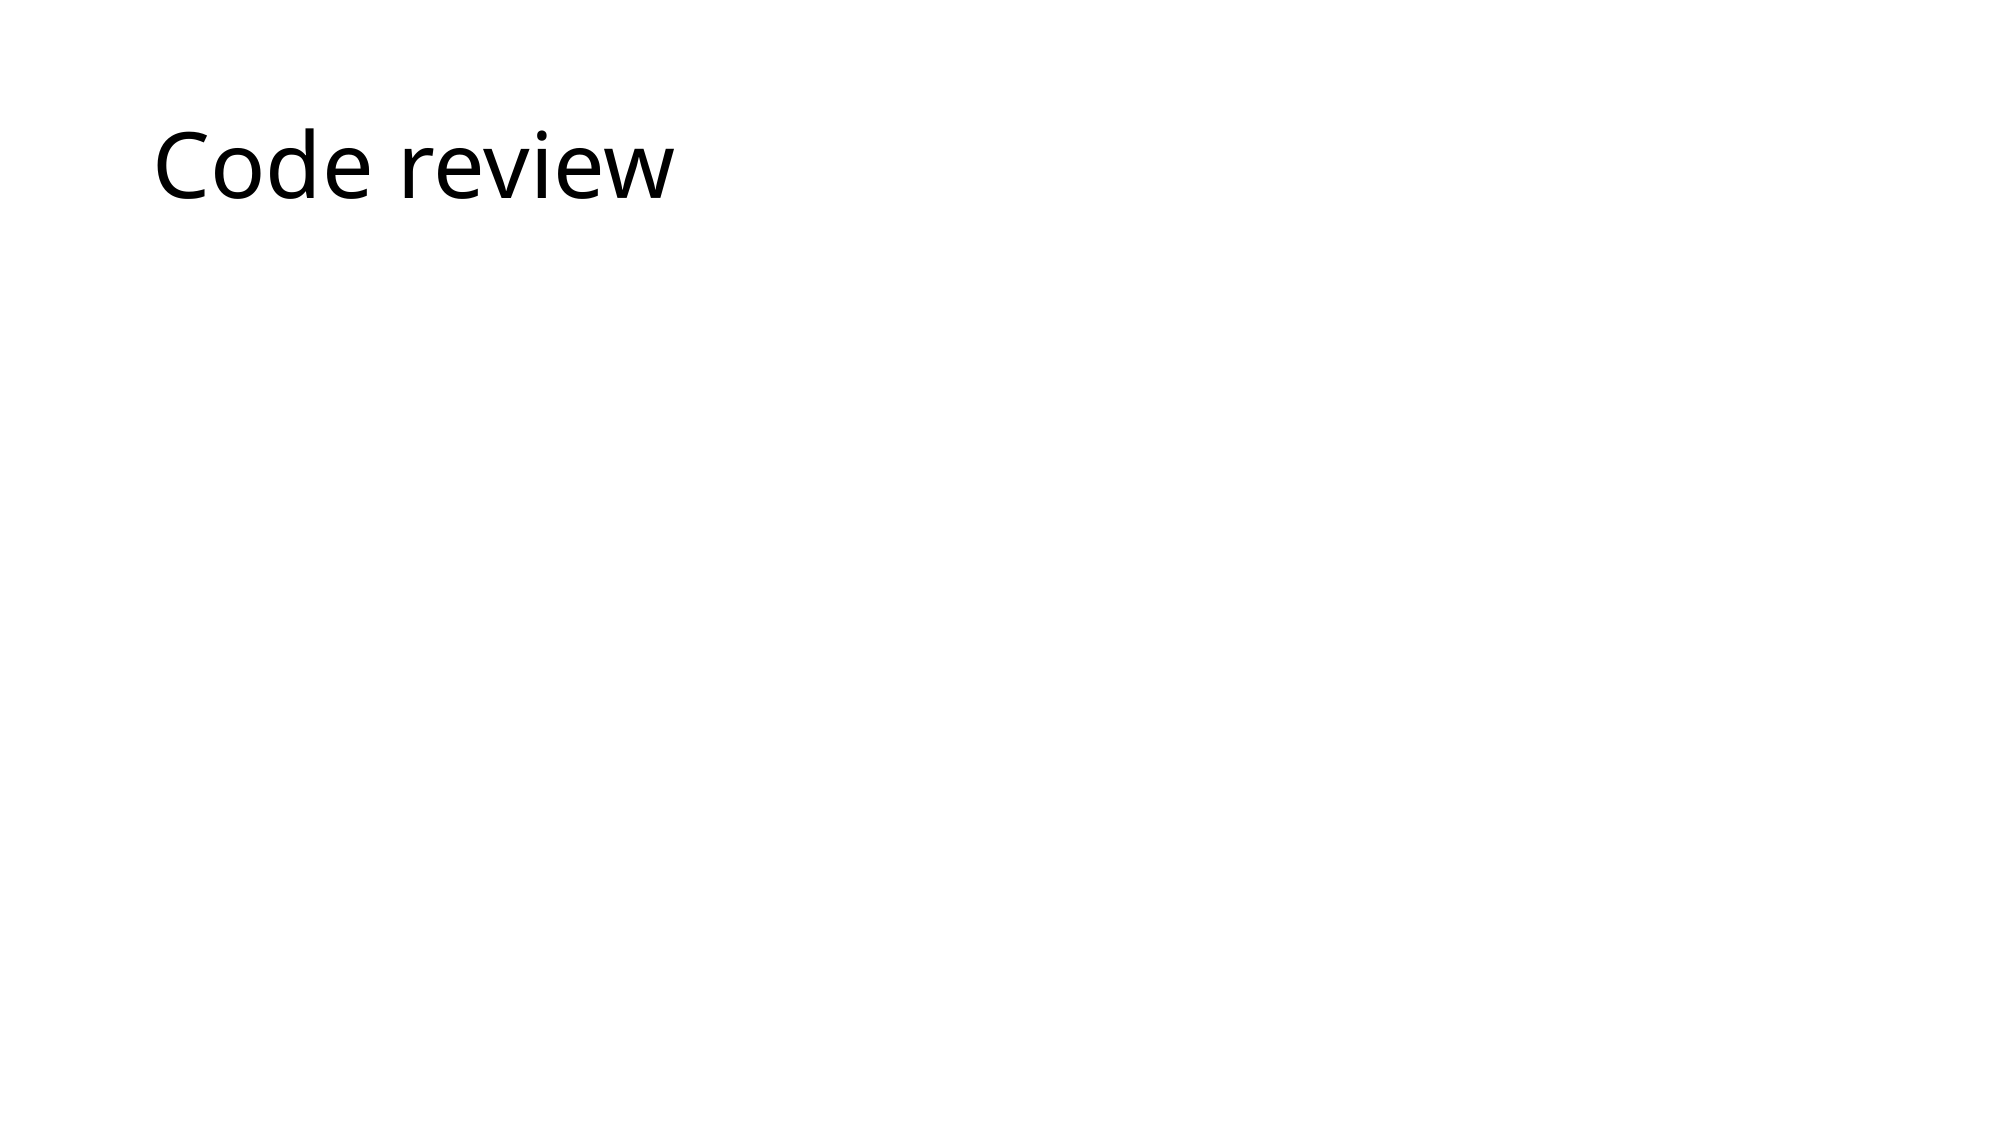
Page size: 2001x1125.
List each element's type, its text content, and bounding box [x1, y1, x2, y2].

title Code review [137, 59, 1863, 278]
